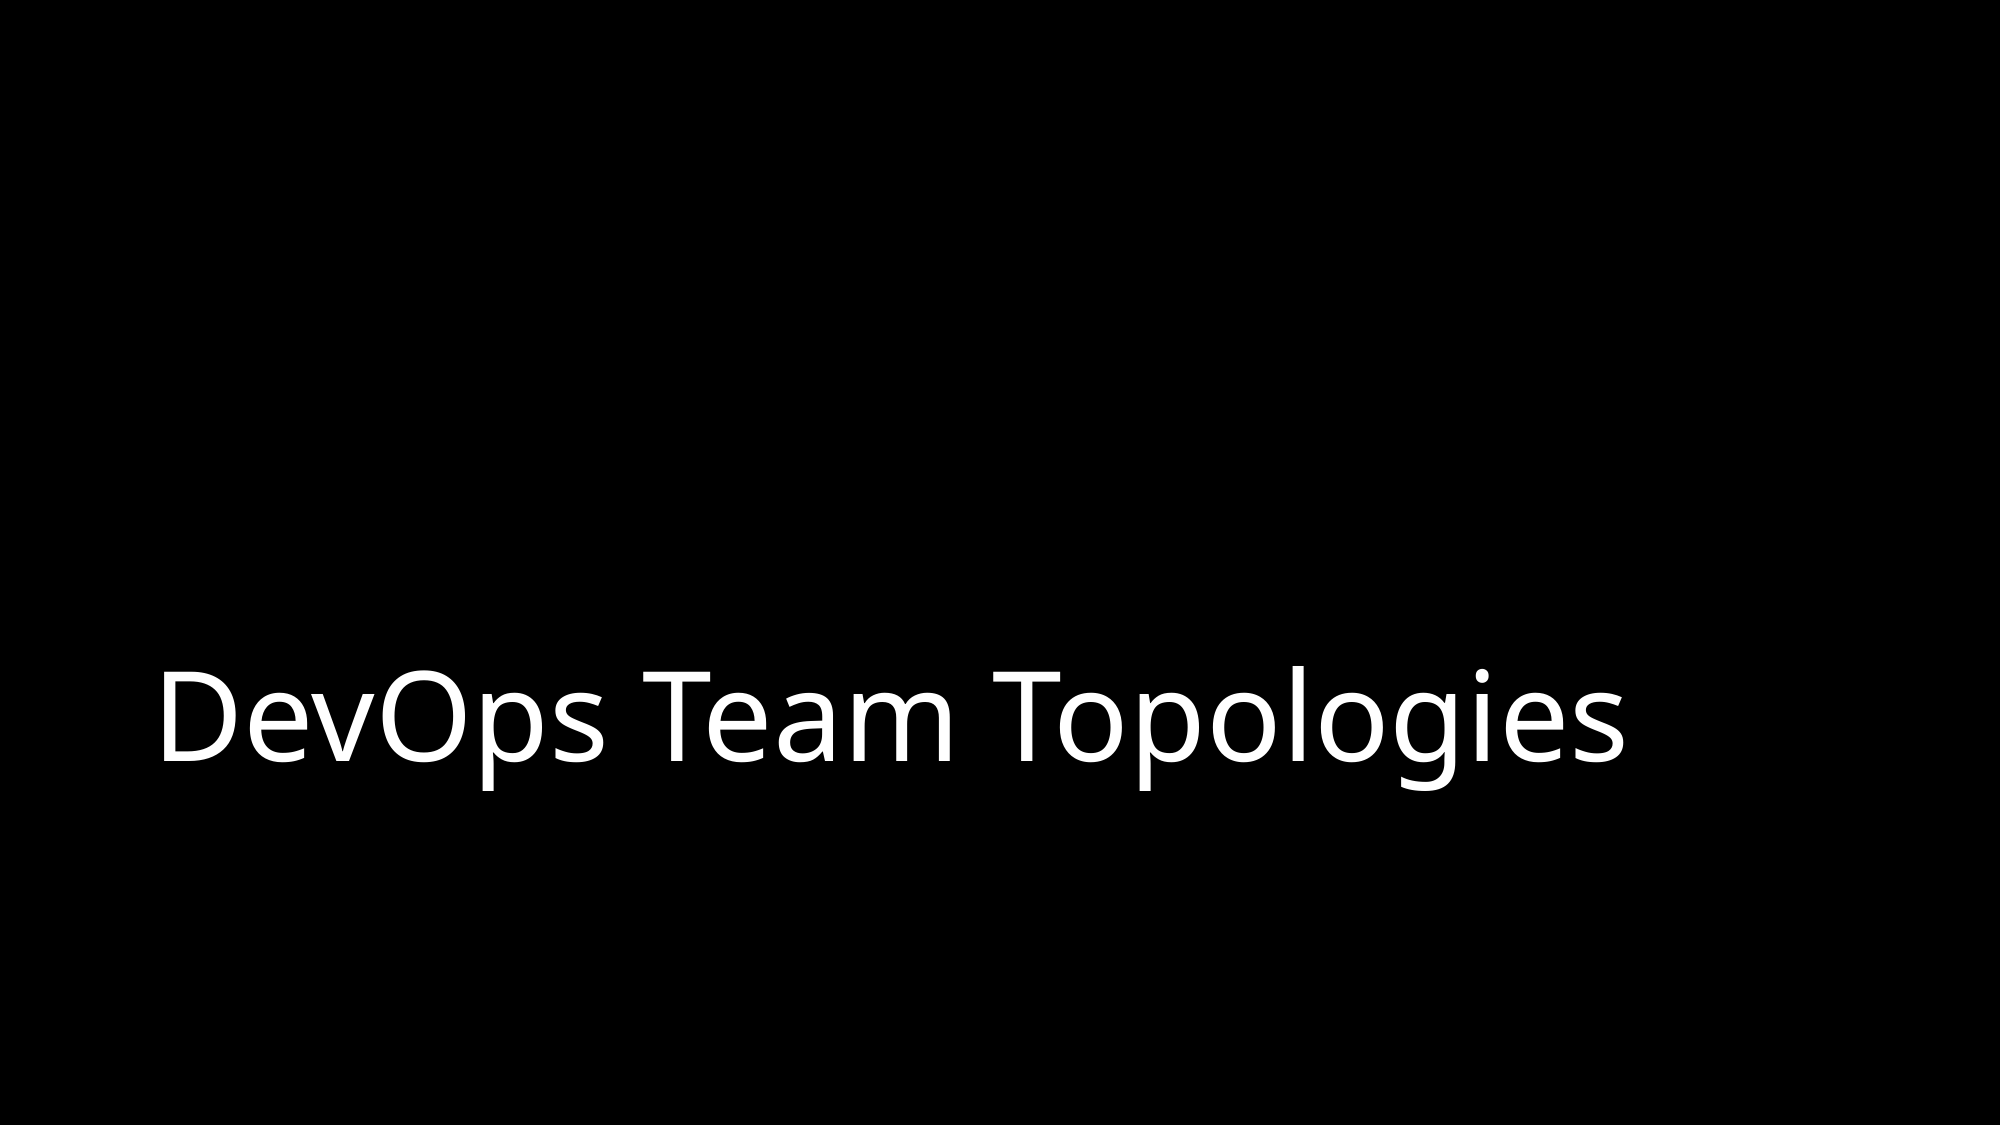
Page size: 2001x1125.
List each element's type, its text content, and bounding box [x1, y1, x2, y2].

title DevOps Team Topologies [137, 328, 1863, 797]
